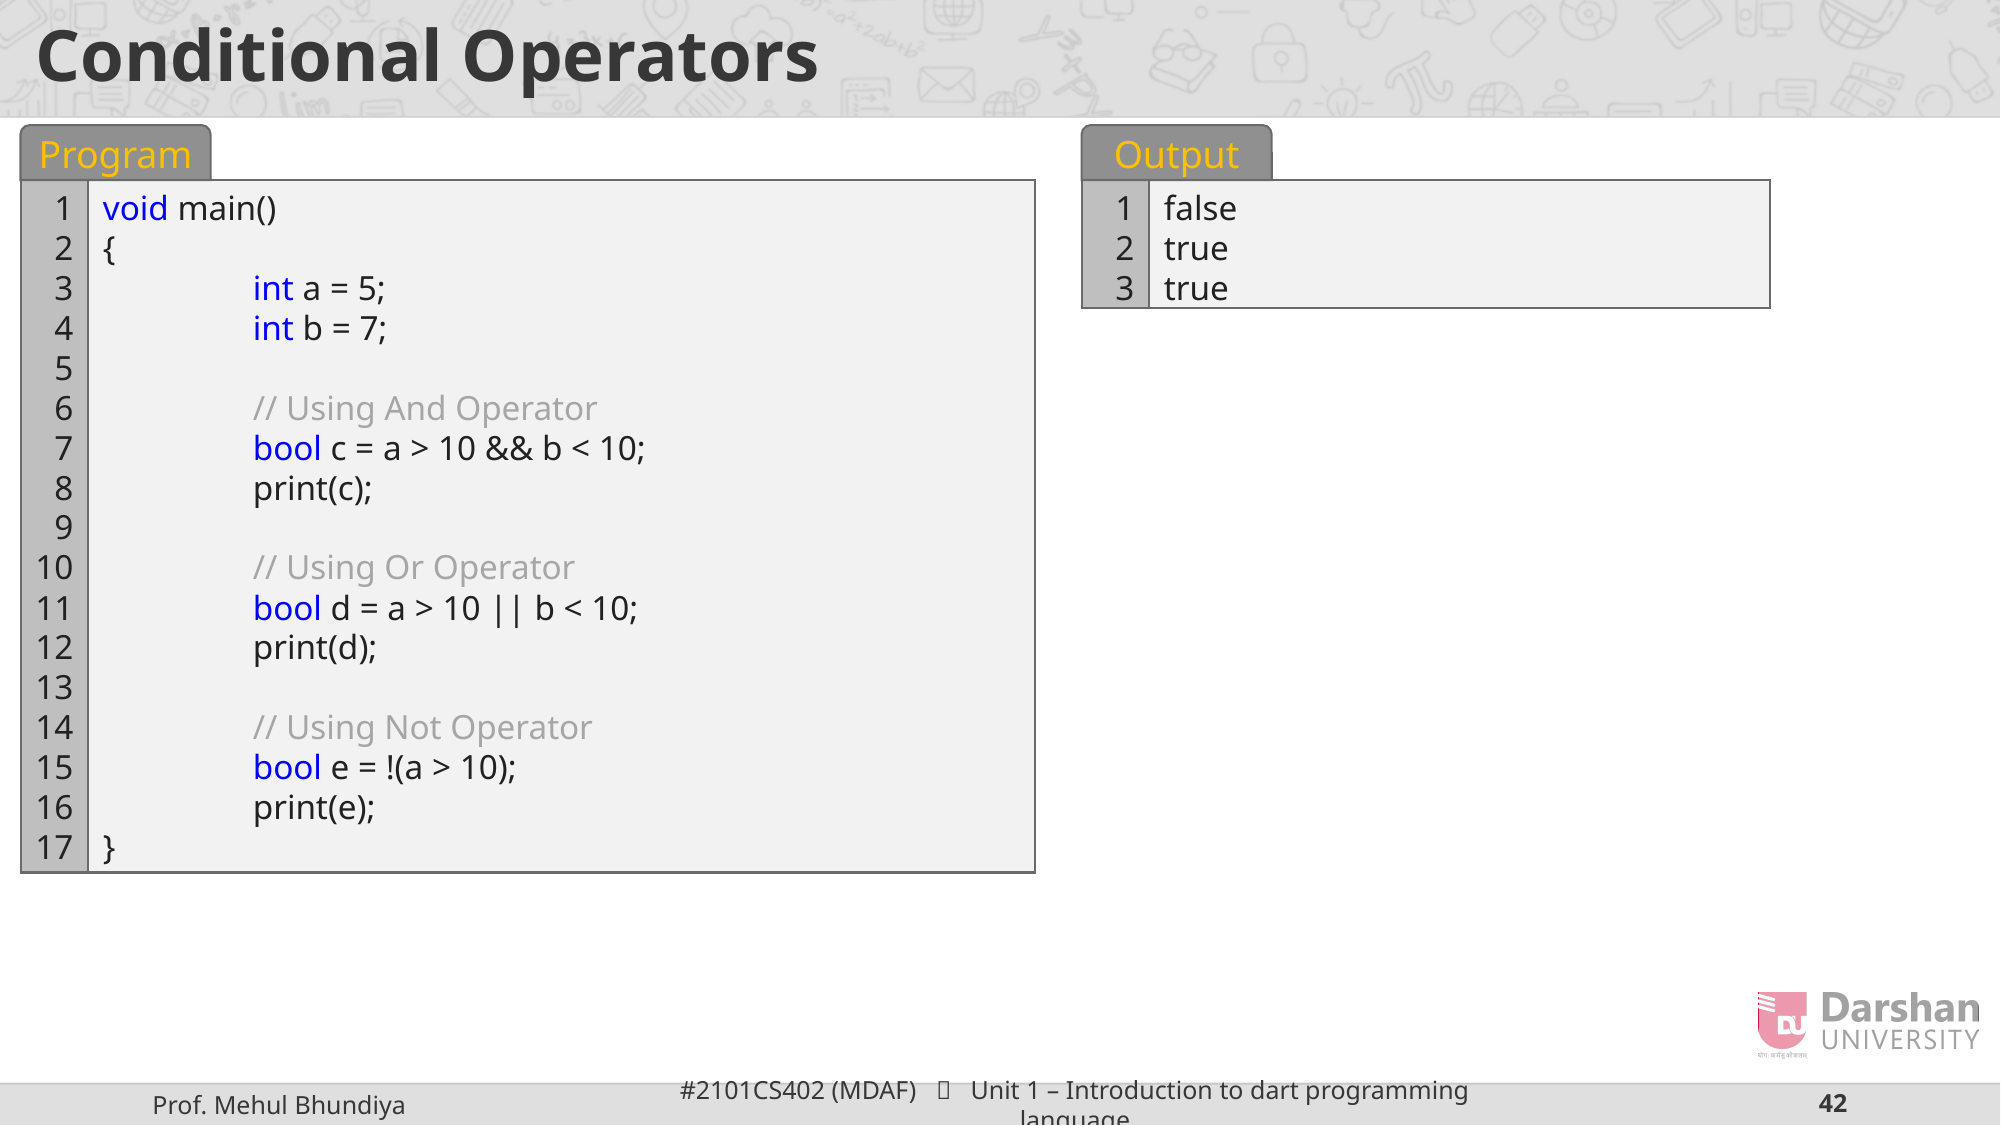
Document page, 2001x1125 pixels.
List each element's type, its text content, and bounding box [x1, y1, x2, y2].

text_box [20, 125, 1036, 873]
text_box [1081, 125, 1771, 309]
title Conditional Operators [0, 0, 2000, 117]
